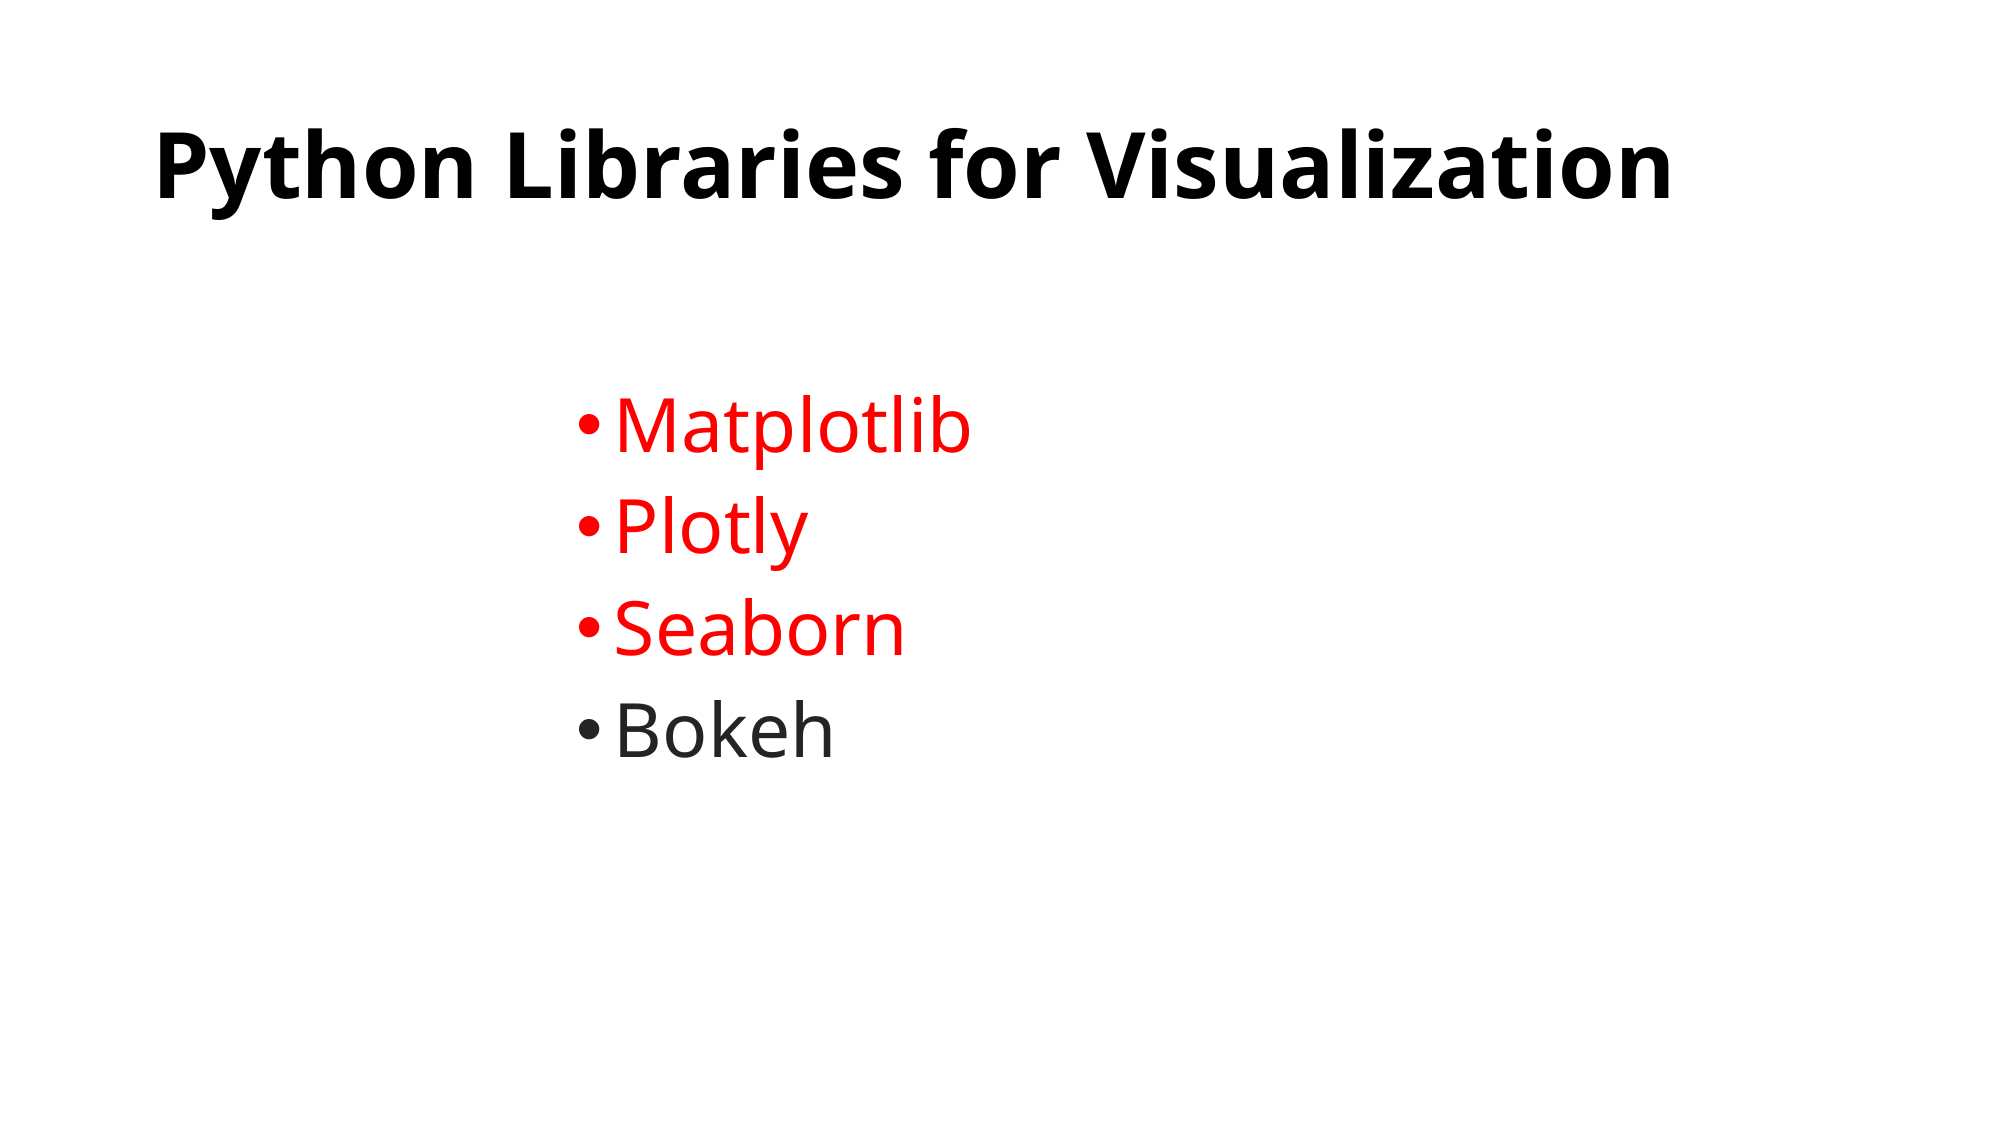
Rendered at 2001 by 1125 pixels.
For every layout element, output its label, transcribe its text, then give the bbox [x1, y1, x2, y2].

list Matplotlib Plotly Seaborn Bokeh [561, 379, 1263, 846]
title Python Libraries for Visualization [137, 59, 1863, 278]
